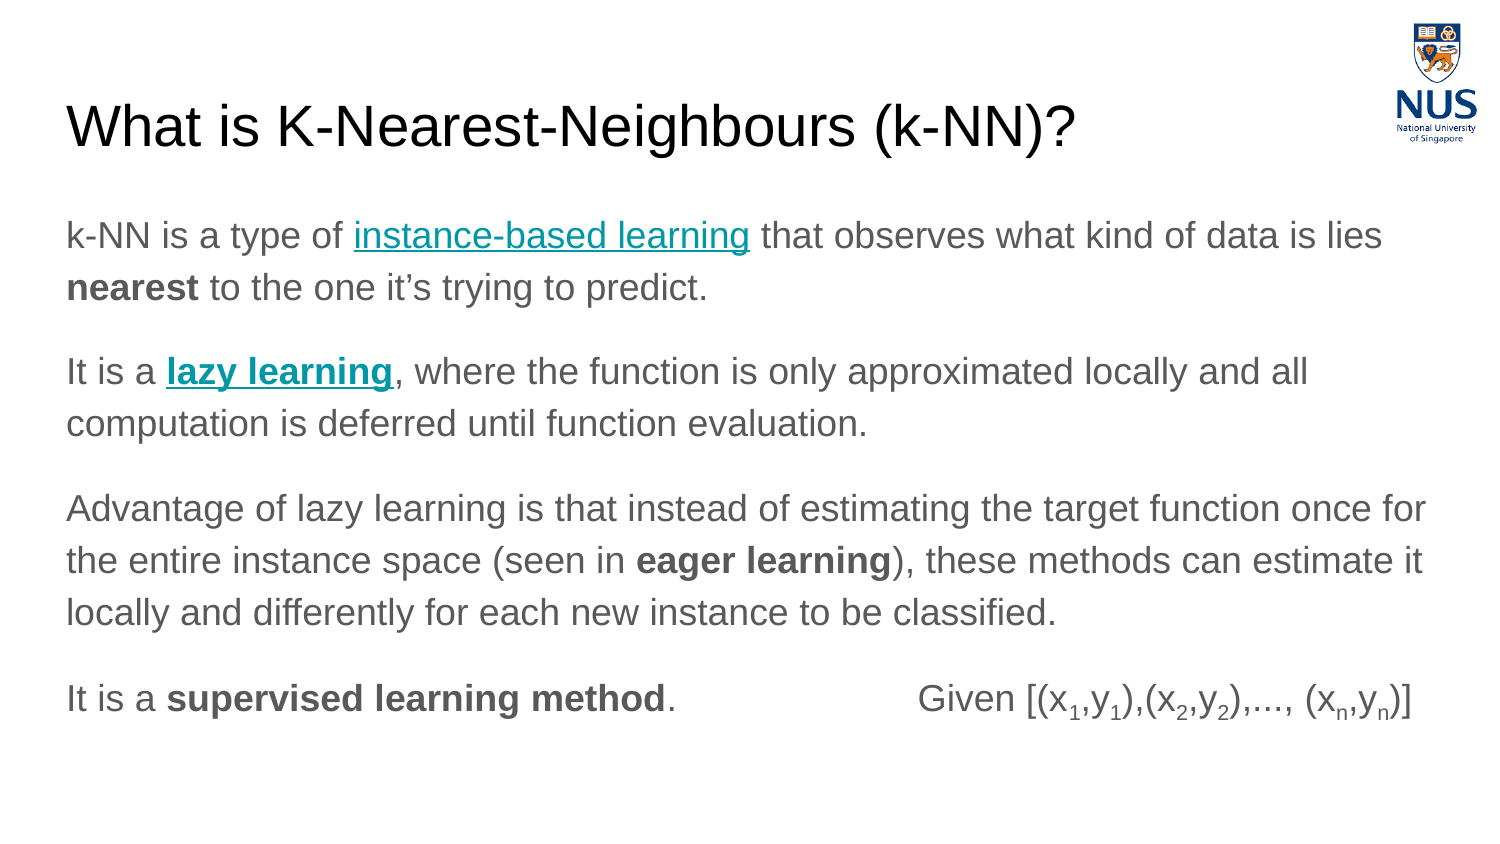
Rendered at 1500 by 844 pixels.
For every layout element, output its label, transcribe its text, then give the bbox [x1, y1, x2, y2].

picture [1373, 0, 1500, 167]
title What is K-Nearest-Neighbours (k-NN)? [51, 72, 1449, 167]
list k-NN is a type of instance-based learning that observes what kind of data is lies nearest to the one it’s trying to predict. It is a lazy learning, where the function is only approximated locally and all computation is deferred until function evaluation. Advantage of lazy learning is that instead of estimating the target function once for the entire instance space (seen in eager learning), these methods can estimate it locally and differently for each new instance to be classified. It is a supervised learning method. Given [(x1,y1),(x2,y2),..., (xn,yn)] [51, 189, 1449, 750]
